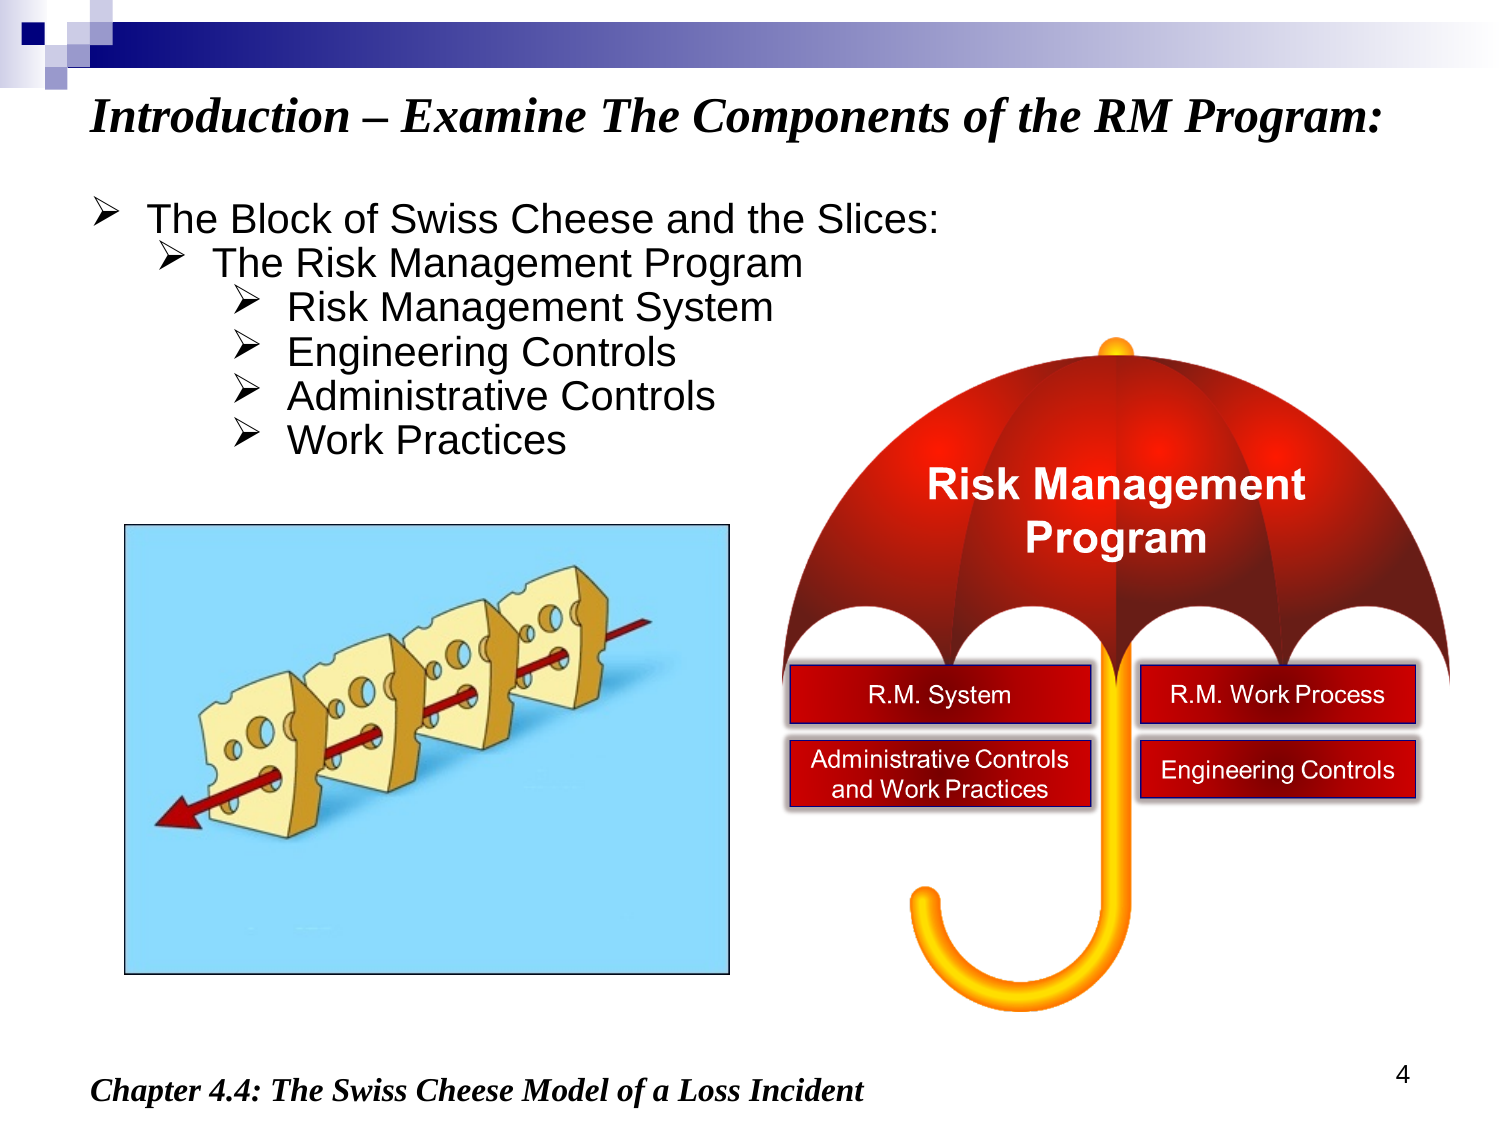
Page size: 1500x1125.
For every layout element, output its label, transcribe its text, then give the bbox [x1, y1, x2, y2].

picture [123, 524, 730, 975]
text_box Chapter 4.4: The Swiss Cheese Model of a Loss Incident [74, 1064, 1080, 1125]
text_box Introduction – Examine The Components of the RM Program: [74, 59, 1425, 165]
slide_number 4 [1074, 1025, 1425, 1100]
picture [778, 337, 1451, 1013]
list The Block of Swiss Cheese and the Slices: The Risk Management Program Risk Management System Engineering Controls Administrative Controls Work Practices [75, 165, 1425, 975]
